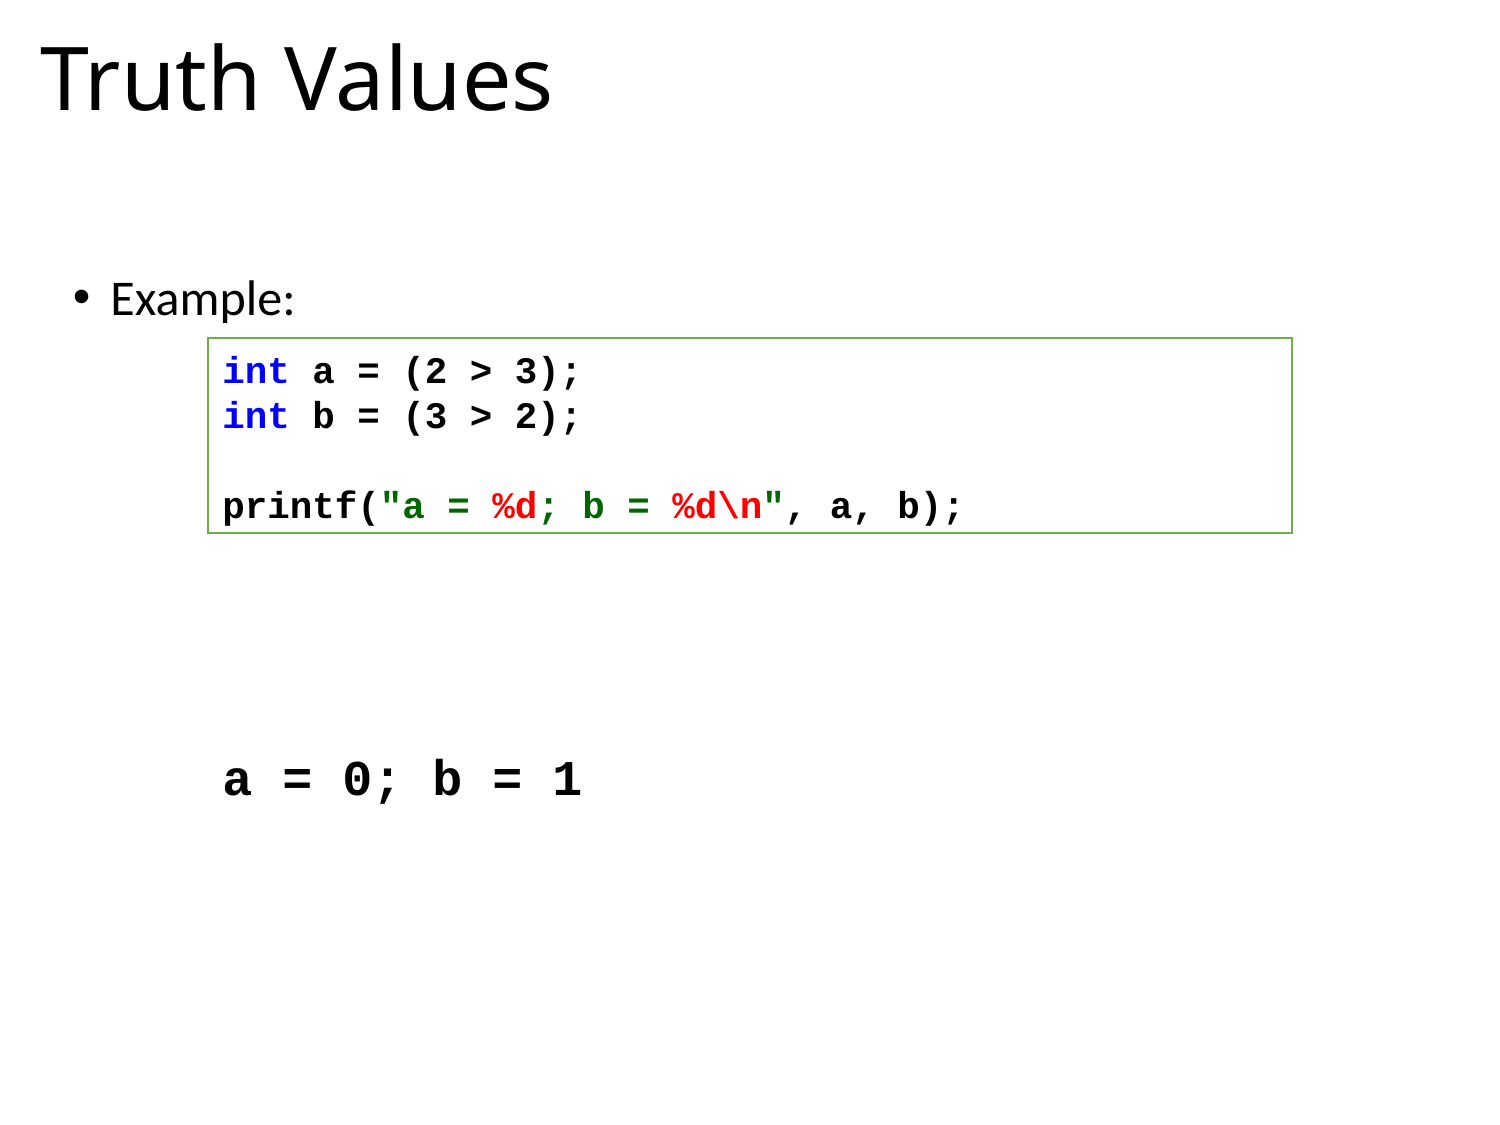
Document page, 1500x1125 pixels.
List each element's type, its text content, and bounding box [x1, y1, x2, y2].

text_box int a = (2 > 3); int b = (3 > 2); printf("a = %d; b = %d\n", a, b); [207, 337, 1293, 534]
list Example: [57, 264, 1408, 1049]
title Truth Values [25, 26, 1469, 138]
text_box a = 0; b = 1 [207, 738, 797, 814]
